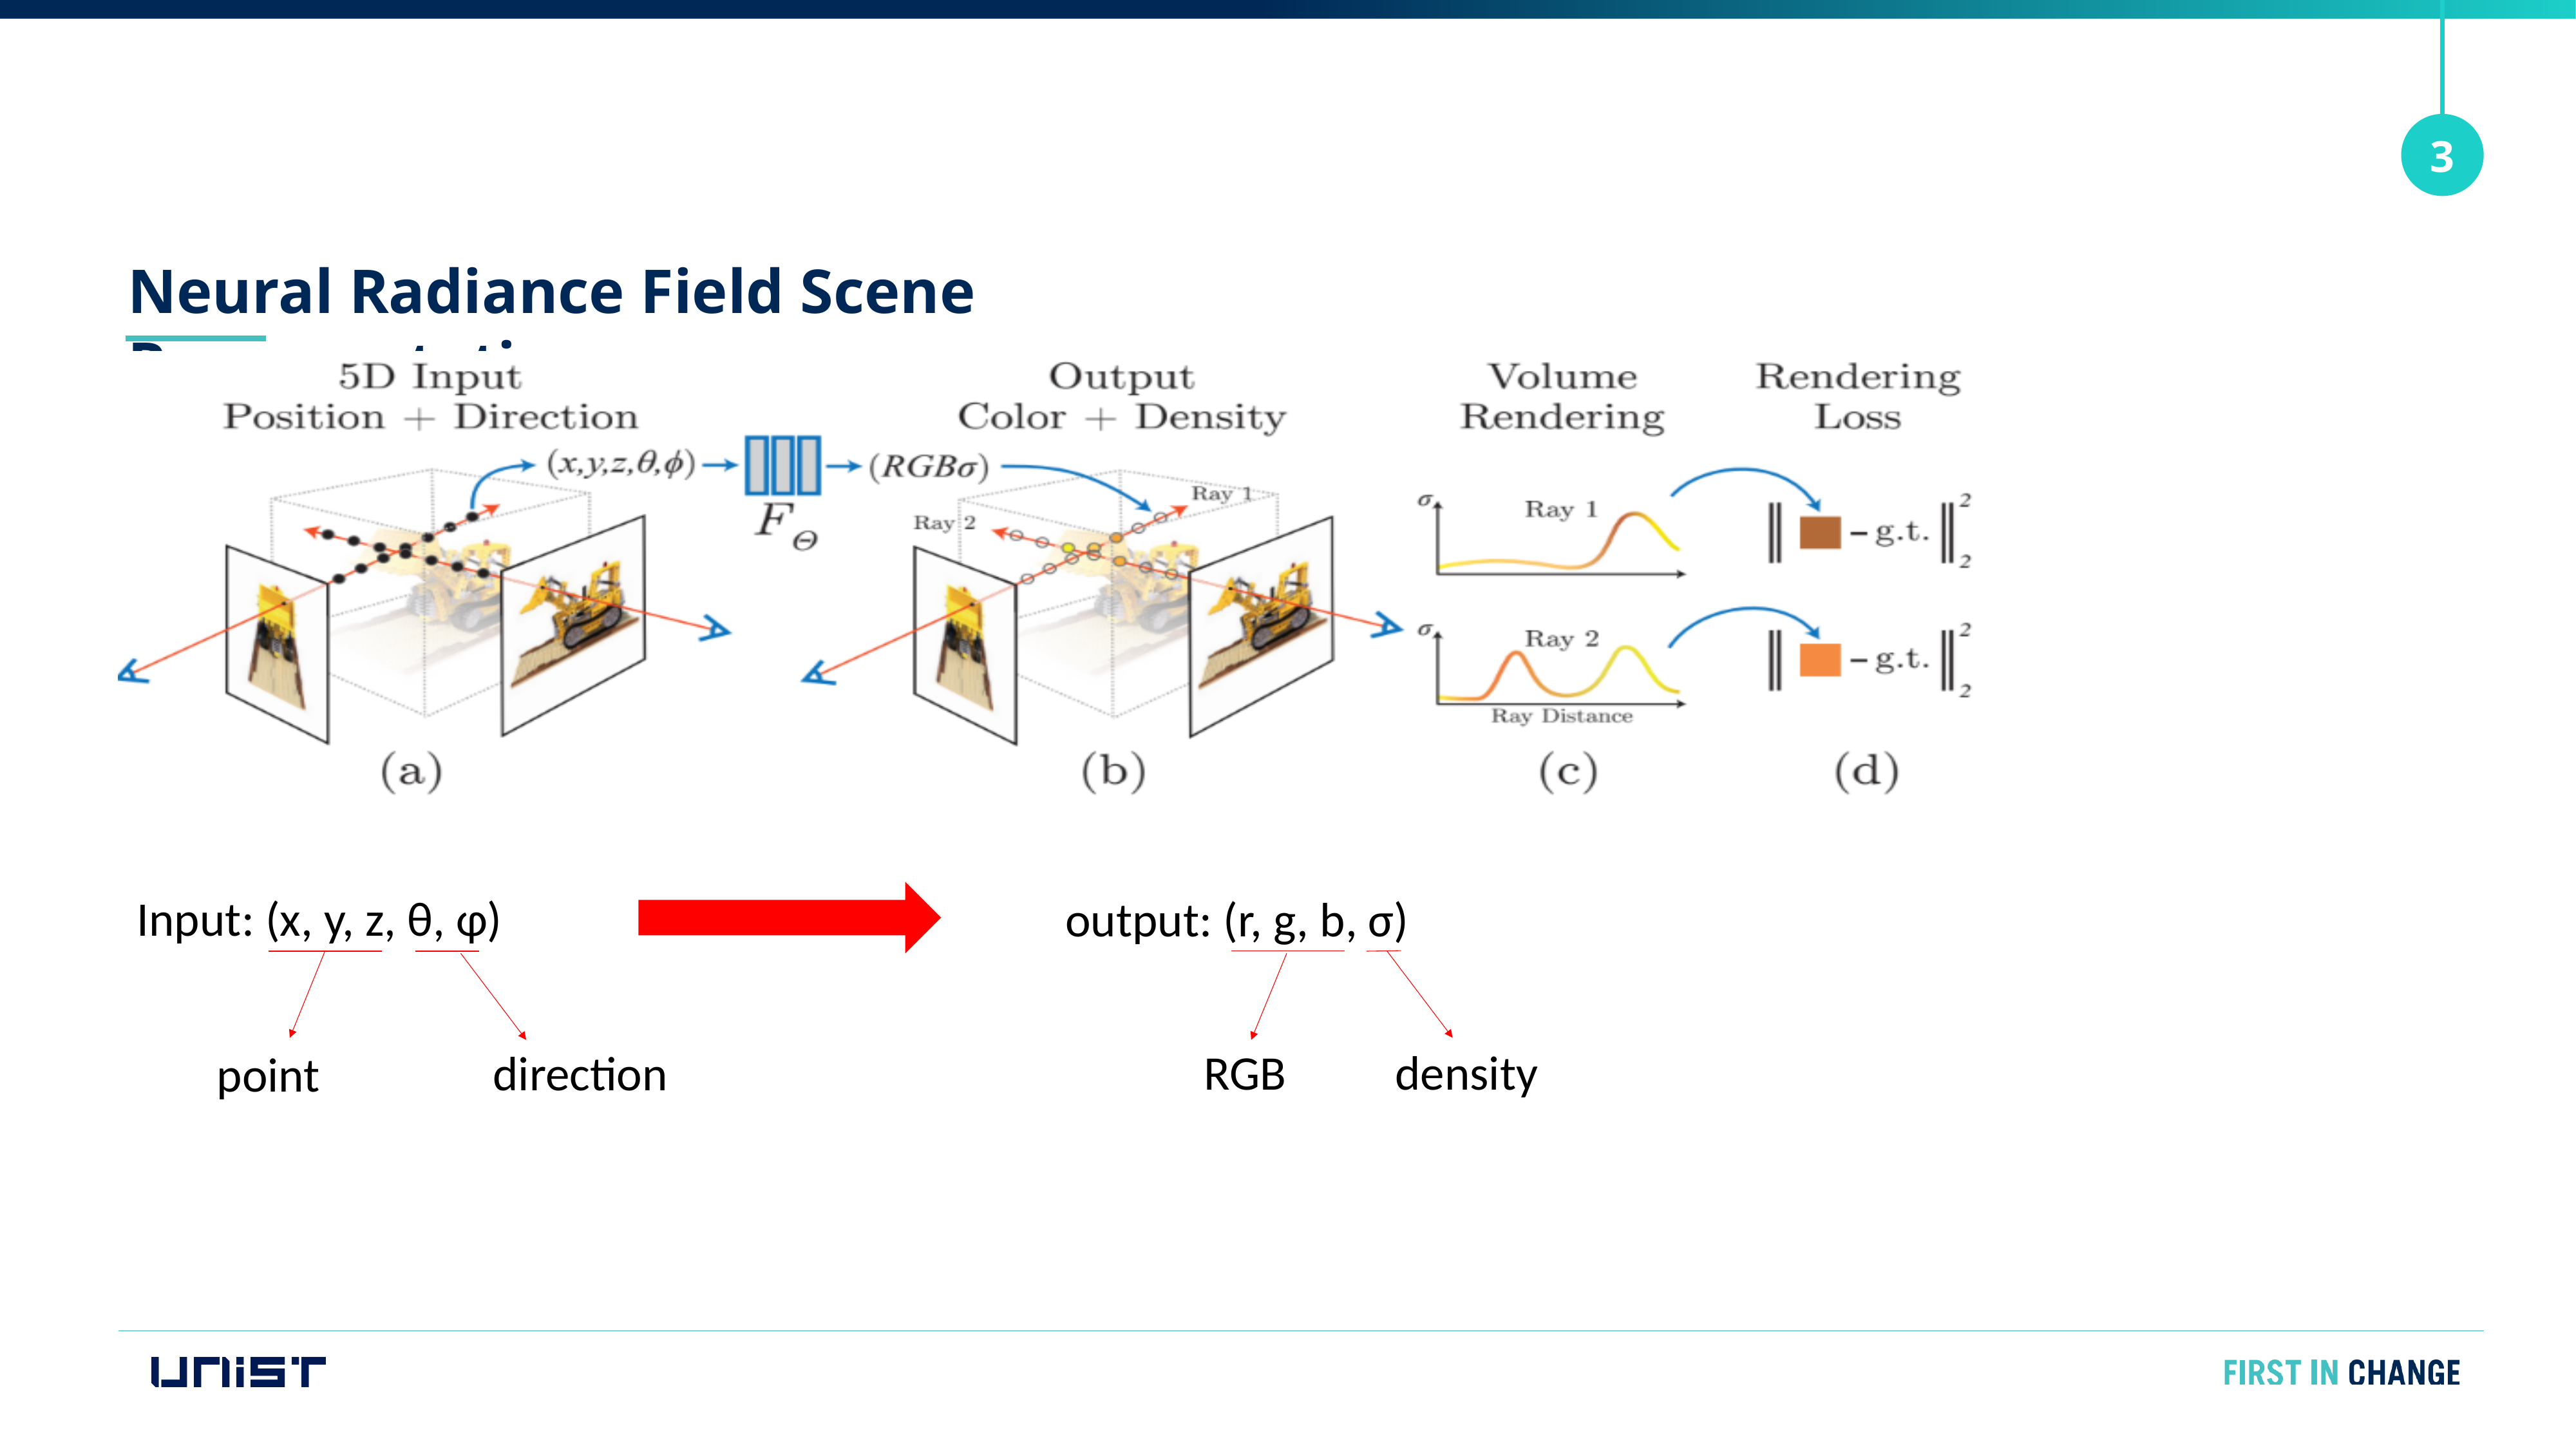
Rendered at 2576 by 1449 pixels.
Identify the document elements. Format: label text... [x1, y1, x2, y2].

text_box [1251, 953, 1287, 1040]
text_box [289, 951, 326, 1038]
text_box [0, 0, 2576, 196]
text_box output: (r, g, b, σ) [1056, 883, 1419, 951]
picture [118, 351, 2029, 835]
text_box direction [483, 1037, 678, 1106]
picture [151, 1357, 326, 1387]
picture [2224, 1359, 2460, 1385]
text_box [1387, 951, 1453, 1038]
text_box Neural Radiance Field Scene Representation [118, 248, 1367, 351]
text_box density [1385, 1036, 1548, 1104]
text_box point [207, 1038, 330, 1106]
text_box RGB [1194, 1036, 1296, 1104]
text_box Input: (x, y, z, θ, φ) [128, 882, 524, 951]
text_box [638, 882, 942, 954]
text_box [460, 953, 527, 1040]
